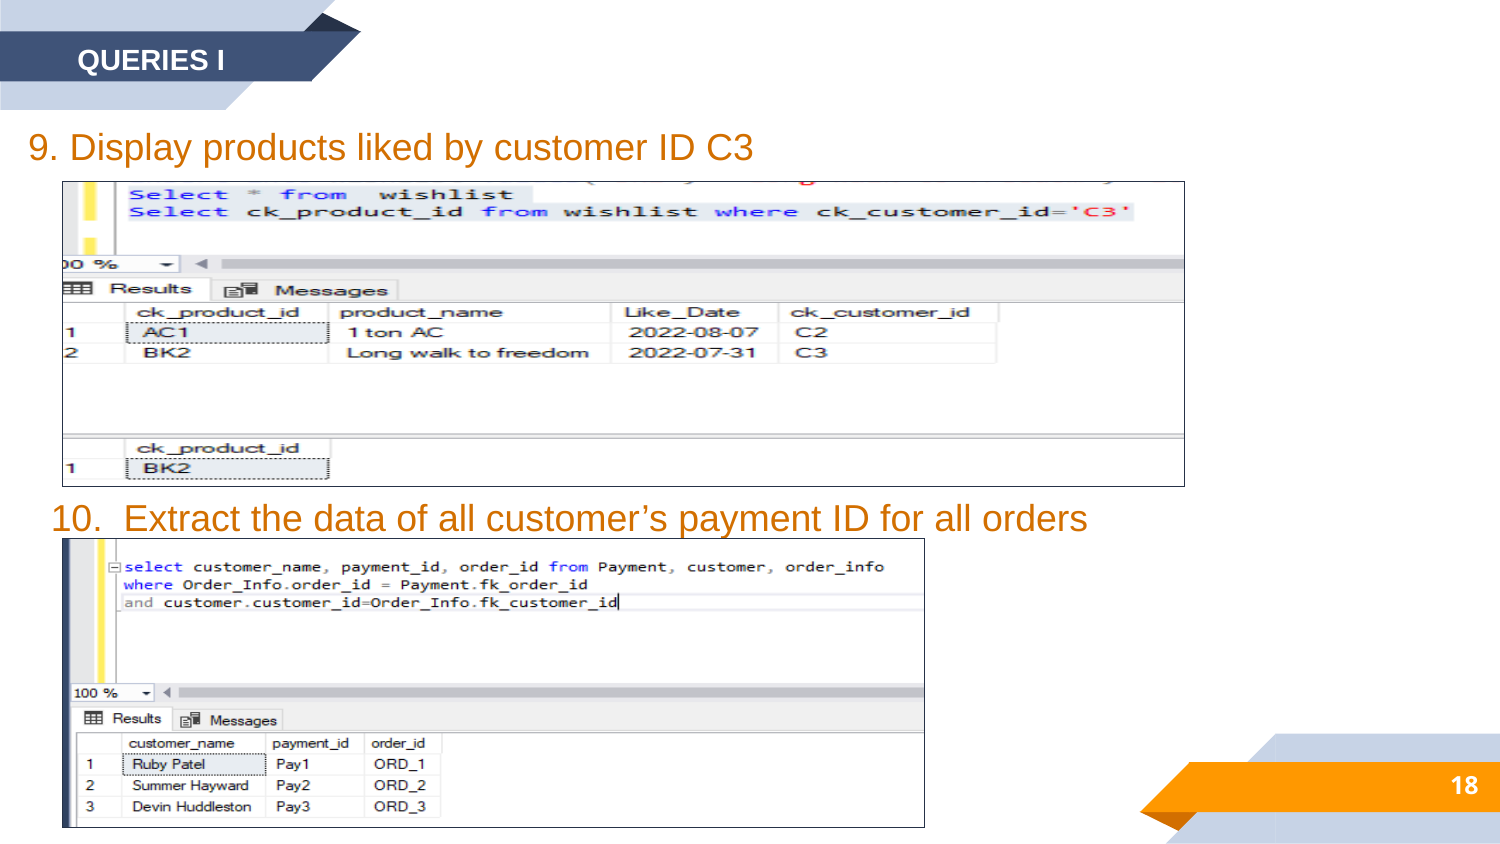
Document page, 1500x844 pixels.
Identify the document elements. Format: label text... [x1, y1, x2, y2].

text_box QUERIES I [62, 0, 925, 122]
text_box 9. Display products liked by customer ID C3 [13, 115, 1204, 176]
picture [61, 180, 1186, 487]
picture [62, 538, 926, 829]
text_box 10. Extract the data of all customer’s payment ID for all orders [35, 486, 1105, 547]
slide_number 18 [1249, 760, 1494, 813]
